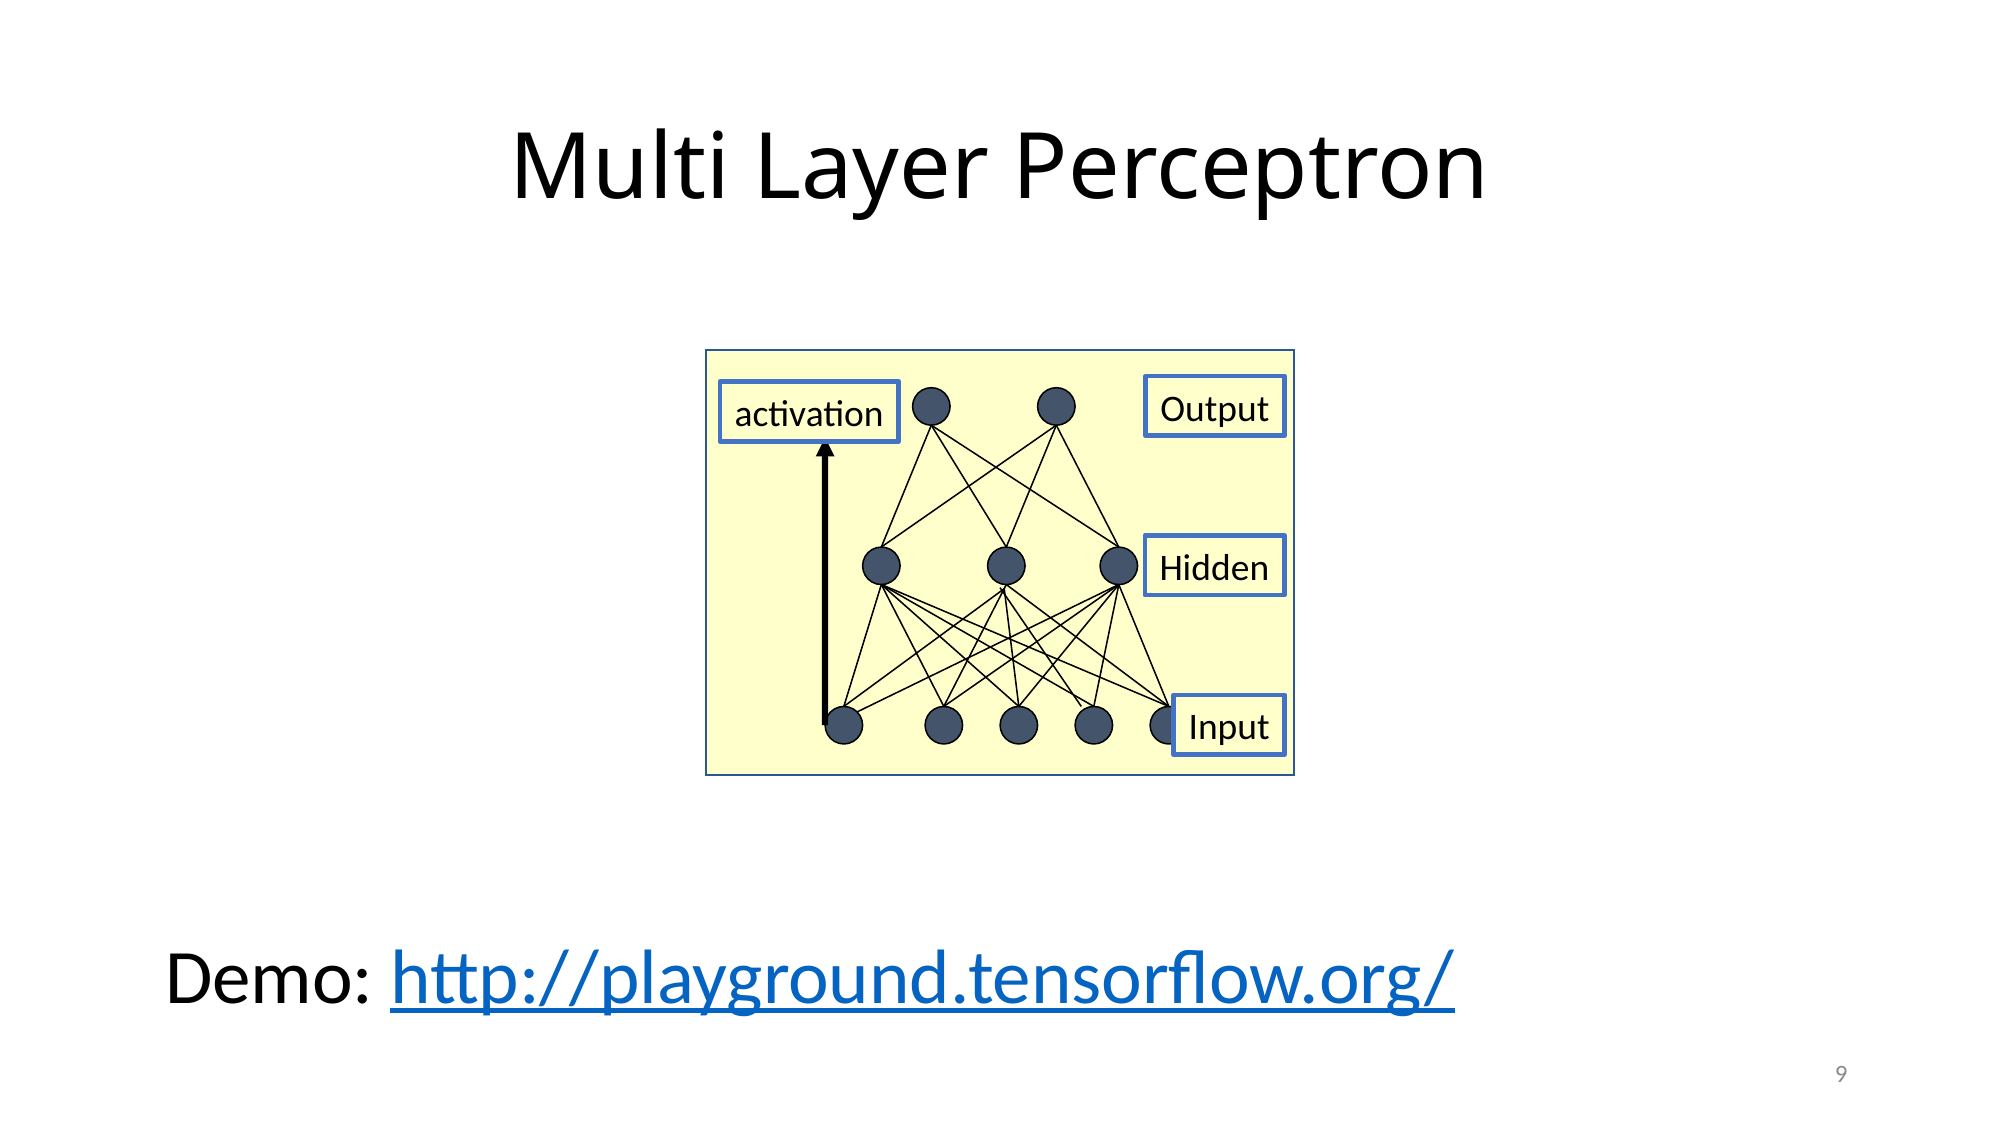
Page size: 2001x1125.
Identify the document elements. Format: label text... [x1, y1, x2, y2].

slide_number 9 [1412, 1042, 1863, 1103]
title Multi Layer Perceptron [137, 59, 1863, 278]
text_box Demo: http://playground.tensorflow.org/ [149, 826, 1863, 1027]
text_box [706, 349, 1294, 776]
